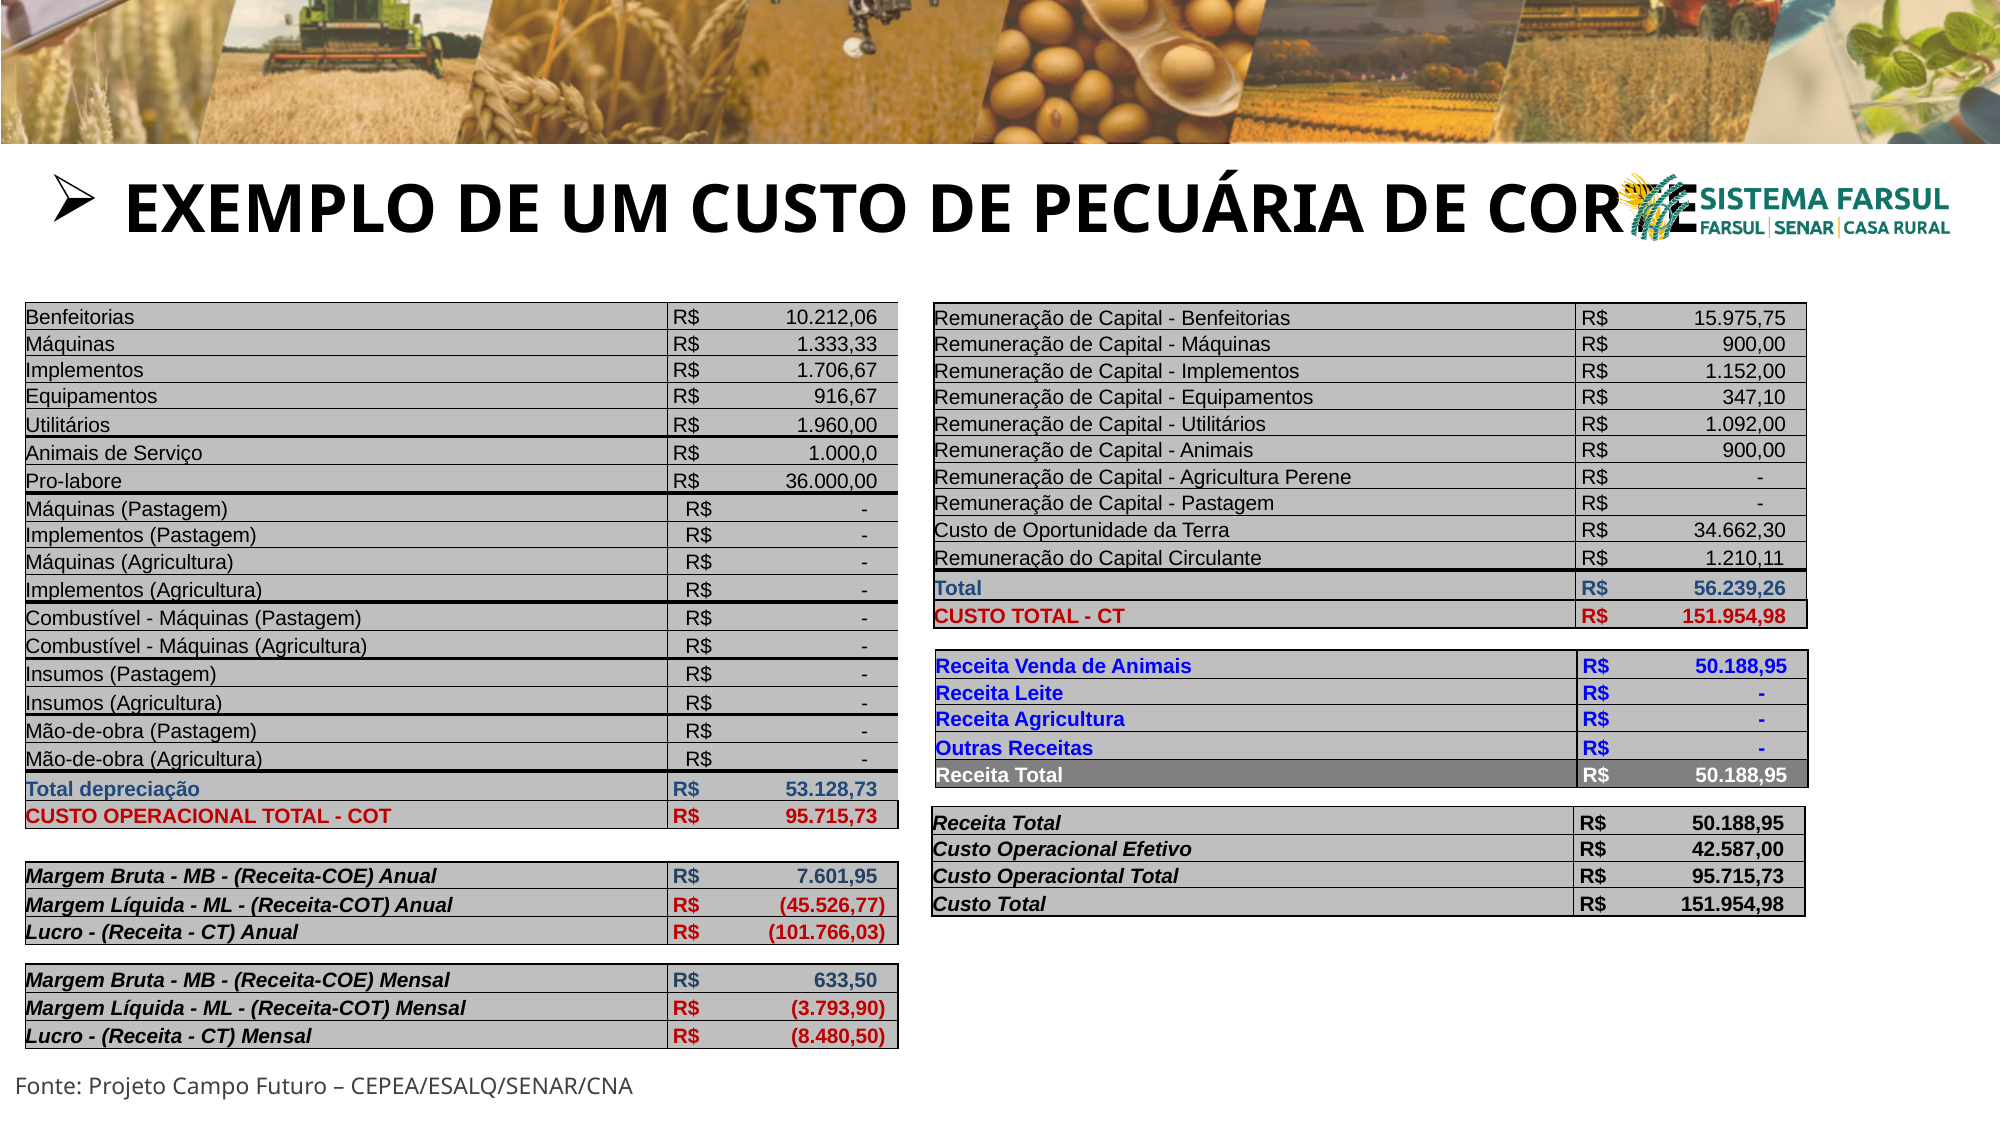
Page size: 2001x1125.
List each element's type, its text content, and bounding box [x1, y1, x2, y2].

table_cell Máquinas (Pastagem) [26, 495, 667, 521]
table_cell R$ - [668, 743, 898, 769]
table_header Benfeitorias [26, 303, 667, 329]
table_cell R$ 1.092,00 [1576, 410, 1806, 435]
table_cell R$ 900,00 [1576, 330, 1806, 356]
table_cell R$ (45.526,77) [668, 889, 897, 916]
table_cell R$ 34.662,30 [1576, 516, 1806, 541]
table_cell R$ - [668, 575, 898, 600]
table_cell Remuneração de Capital - Máquinas [935, 330, 1575, 356]
table_cell Remuneração de Capital - Pastagem [935, 489, 1575, 515]
table_cell Mão-de-obra (Agricultura) [26, 743, 667, 769]
table_cell Custo Total [933, 888, 1573, 915]
text_box Fonte: Projeto Campo Futuro – CEPEA/ESALQ/SENAR/CNA [0, 1064, 774, 1107]
table_header Receita Venda de Animais [936, 651, 1576, 678]
table_cell Remuneração de Capital - Implementos [935, 357, 1575, 382]
table_cell R$ - [1578, 679, 1807, 704]
table_cell R$ - [668, 604, 898, 630]
table_cell Custo Operacional Efetivo [933, 835, 1573, 861]
table_cell Custo de Oportunidade da Terra [935, 516, 1575, 541]
table_cell Equipamentos [26, 383, 667, 408]
table_cell R$ - [668, 631, 898, 657]
table_cell Receita Leite [936, 679, 1576, 704]
table_cell Combustível - Máquinas (Pastagem) [26, 604, 667, 630]
table_cell Lucro - (Receita - CT) Anual [26, 917, 667, 944]
table_cell R$ 53.128,73 [668, 773, 898, 800]
table_cell R$ 36.000,00 [668, 465, 898, 491]
table_cell Mão-de-obra (Pastagem) [26, 716, 667, 742]
table_cell Margem Líquida - ML - (Receita-COT) Mensal [26, 993, 667, 1020]
table_cell Máquinas (Agricultura) [26, 548, 667, 574]
table_cell R$ 95.715,73 [1574, 862, 1804, 887]
table_cell Remuneração de Capital - Animais [935, 436, 1575, 462]
table_cell Remuneração de Capital - Equipamentos [935, 383, 1575, 409]
table_cell R$ 56.239,26 [1576, 572, 1806, 599]
text_box EXEMPLO DE UM CUSTO DE pecuária de corte [33, 145, 1999, 271]
table_cell Implementos [26, 356, 667, 382]
table_cell R$ - [668, 495, 898, 521]
table_header R$ 50.188,95 [1578, 651, 1807, 678]
table_cell Receita Total [936, 760, 1576, 787]
table_cell R$ 1.152,00 [1576, 357, 1806, 382]
table_cell R$ - [1576, 489, 1806, 515]
table_cell Remuneração de Capital - Utilitários [935, 410, 1575, 435]
table_cell R$ - [668, 522, 898, 547]
table_cell Pro-labore [26, 465, 667, 491]
table_cell R$ 151.954,98 [1576, 601, 1806, 627]
picture [1610, 167, 1955, 246]
table_header R$ 7.601,95 [668, 863, 897, 888]
table_cell R$ - [1576, 463, 1806, 488]
table_cell R$ 1.960,00 [668, 409, 898, 435]
table_cell R$ 1.706,67 [668, 356, 898, 382]
table_cell Insumos (Pastagem) [26, 660, 667, 686]
table_cell R$ 95.715,73 [668, 801, 897, 828]
table_cell Outras Receitas [936, 732, 1576, 759]
table_cell R$ - [668, 716, 898, 742]
table_header Remuneração de Capital - Benfeitorias [935, 304, 1575, 329]
table_cell R$ - [668, 660, 898, 686]
table_cell R$ 50.188,95 [1578, 760, 1807, 787]
table_cell Animais de Serviço [26, 438, 667, 464]
table_cell R$ - [1578, 732, 1807, 759]
table_cell R$ - [668, 548, 898, 574]
table_header R$ 15.975,75 [1576, 304, 1806, 329]
table_cell R$ 42.587,00 [1574, 835, 1804, 861]
table_cell Margem Líquida - ML - (Receita-COT) Anual [26, 889, 667, 916]
table_cell R$ 347,10 [1576, 383, 1806, 409]
table_cell CUSTO OPERACIONAL TOTAL - COT [26, 801, 667, 828]
table_cell Utilitários [26, 409, 667, 435]
table_cell R$ 1.000,0 [668, 438, 898, 464]
table_header Margem Bruta - MB - (Receita-COE) Anual [26, 863, 667, 888]
table_cell Implementos (Agricultura) [26, 575, 667, 600]
picture [1, 0, 2000, 145]
table_header R$ 50.188,95 [1574, 807, 1804, 834]
table_cell Total [935, 572, 1575, 599]
table_cell R$ 1.210,11 [1576, 542, 1806, 568]
table_cell R$ - [668, 687, 898, 713]
table_cell R$ (101.766,03) [668, 917, 897, 944]
table_cell CUSTO TOTAL - CT [935, 601, 1575, 627]
table_header Margem Bruta - MB - (Receita-COE) Mensal [26, 965, 667, 992]
table_cell R$ 151.954,98 [1574, 888, 1804, 915]
table_cell Custo Operaciontal Total [933, 862, 1573, 887]
table_cell R$ 900,00 [1576, 436, 1806, 462]
table_cell R$ 916,67 [668, 383, 898, 408]
table_header Receita Total [933, 807, 1573, 834]
table_cell R$ - [1578, 705, 1807, 731]
table_cell R$ (3.793,90) [668, 993, 897, 1020]
table_cell Receita Agricultura [936, 705, 1576, 731]
table_cell Remuneração do Capital Circulante [935, 542, 1575, 568]
table_header R$ 633,50 [668, 965, 897, 992]
table_cell R$ (8.480,50) [668, 1021, 897, 1048]
table_cell Implementos (Pastagem) [26, 522, 667, 547]
table_cell Total depreciação [26, 773, 667, 800]
table_cell R$ 1.333,33 [668, 330, 898, 355]
table_cell Combustível - Máquinas (Agricultura) [26, 631, 667, 657]
table_cell Lucro - (Receita - CT) Mensal [26, 1021, 667, 1048]
table_header R$ 10.212,06 [668, 303, 898, 329]
table_cell Máquinas [26, 330, 667, 355]
table_cell Remuneração de Capital - Agricultura Perene [935, 463, 1575, 488]
table_cell Insumos (Agricultura) [26, 687, 667, 713]
